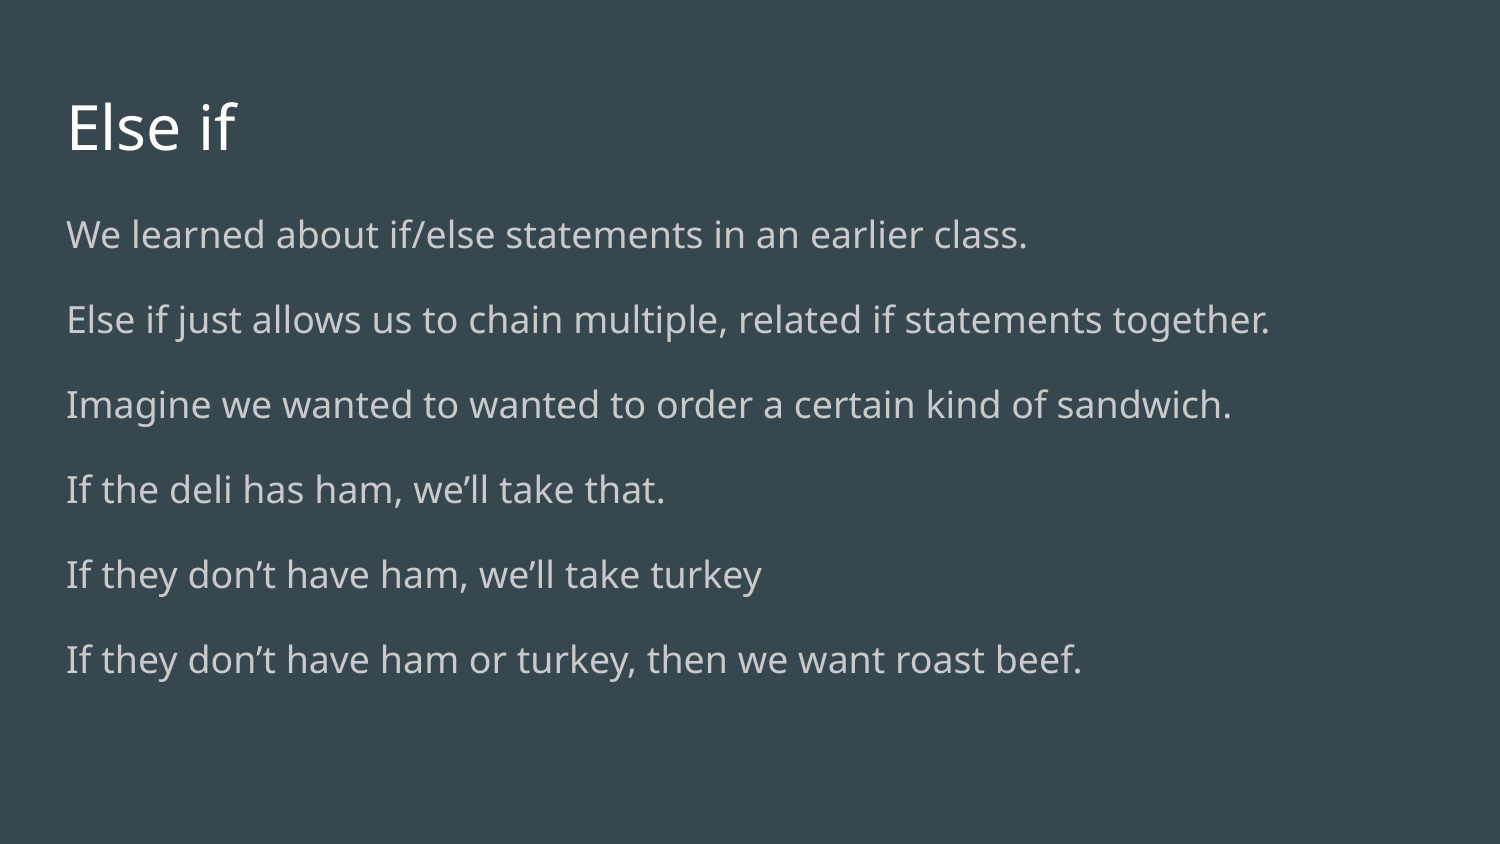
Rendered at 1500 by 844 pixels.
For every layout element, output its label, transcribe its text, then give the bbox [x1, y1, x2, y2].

list We learned about if/else statements in an earlier class. Else if just allows us to chain multiple, related if statements together. Imagine we wanted to wanted to order a certain kind of sandwich. If the deli has ham, we’ll take that. If they don’t have ham, we’ll take turkey If they don’t have ham or turkey, then we want roast beef. [51, 189, 1449, 750]
title Else if [51, 72, 1449, 167]
